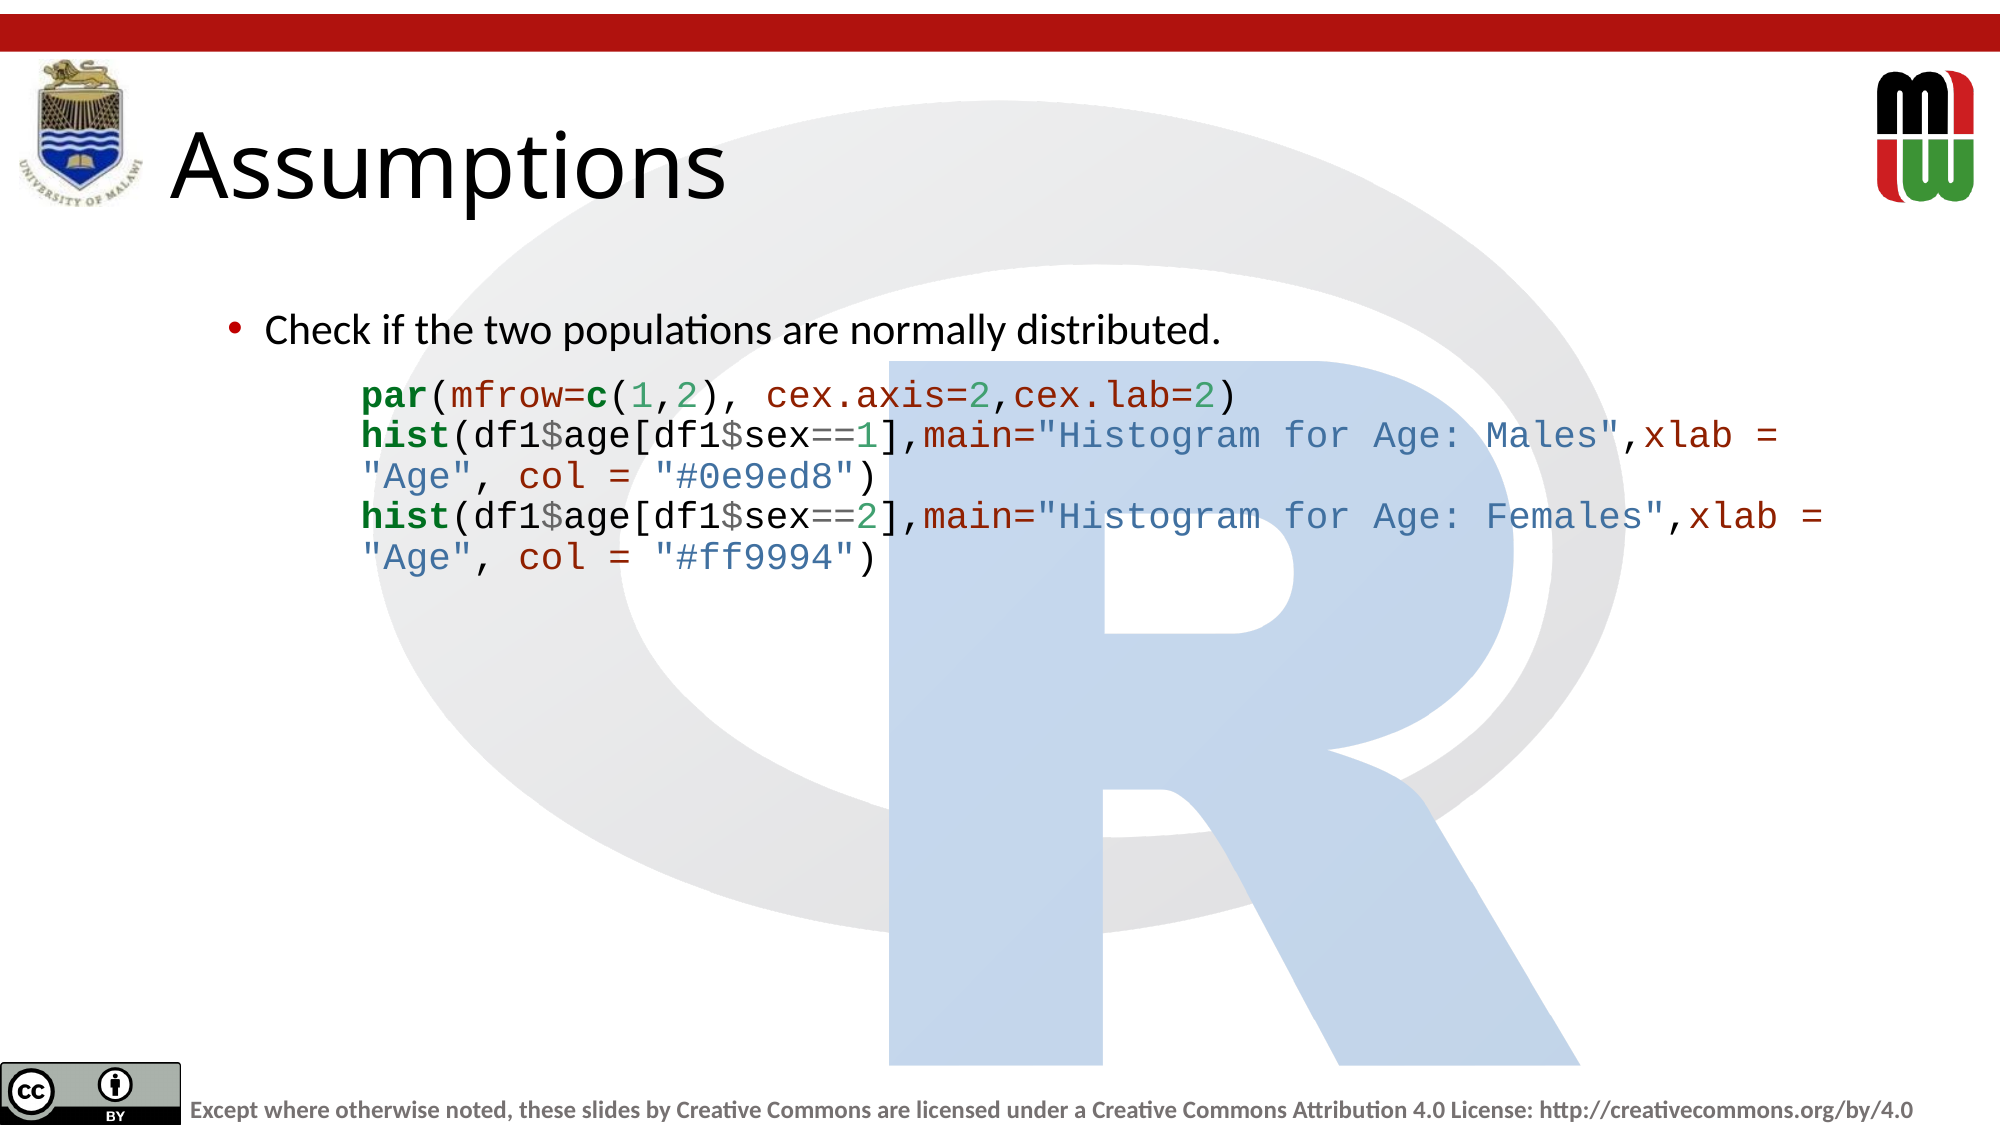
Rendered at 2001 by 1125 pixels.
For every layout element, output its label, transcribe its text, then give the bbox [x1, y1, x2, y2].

picture [0, 1062, 181, 1125]
title Assumptions [155, 59, 1851, 278]
picture [19, 59, 143, 207]
list Check if the two populations are normally distributed. par(mfrow=c(1,2), cex.axis=2,cex.lab=2) hist(df1$age[df1$sex==1],main="Histogram for Age: Males",xlab = "Age", col = "#0e9ed8") hist(df1$age[df1$sex==2],main="Histogram for Age: Females",xlab = "Age", col = "#ff9994") [137, 299, 1863, 1066]
